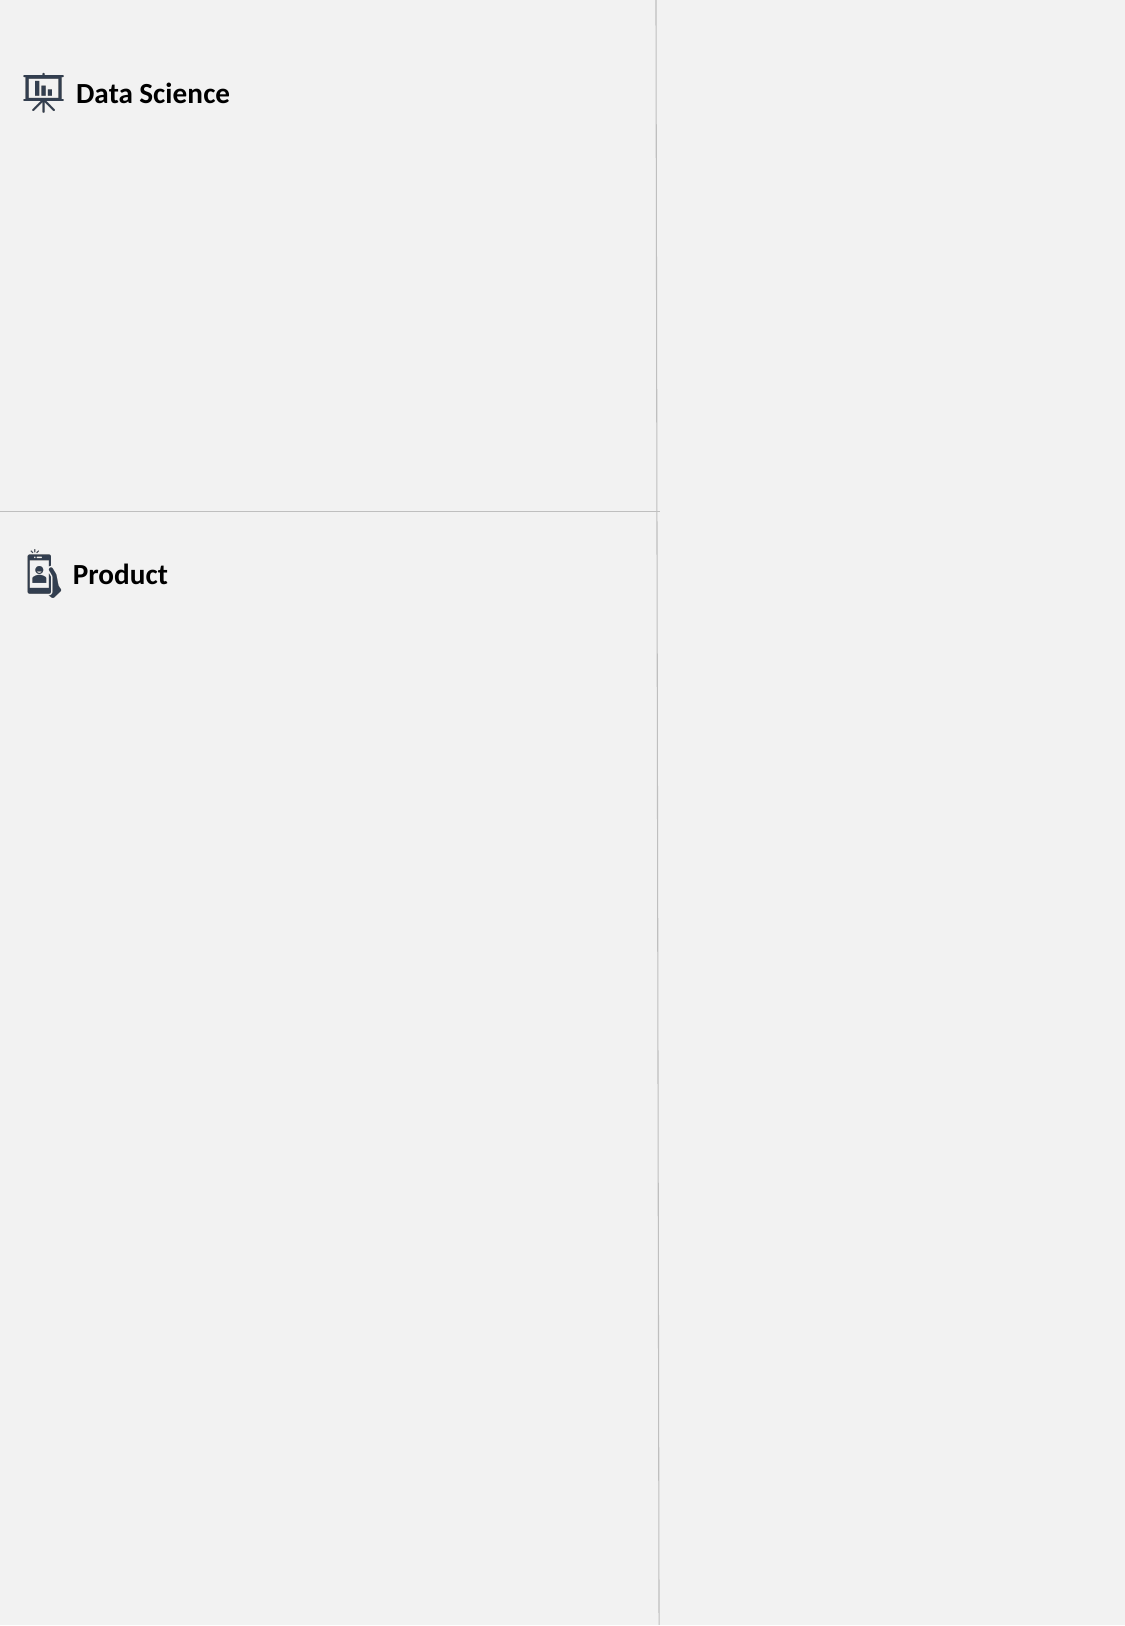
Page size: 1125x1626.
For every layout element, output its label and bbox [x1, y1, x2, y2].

text_box [18, 548, 207, 599]
text_box [18, 66, 248, 118]
text_box [655, 0, 659, 511]
text_box [655, 512, 659, 1625]
